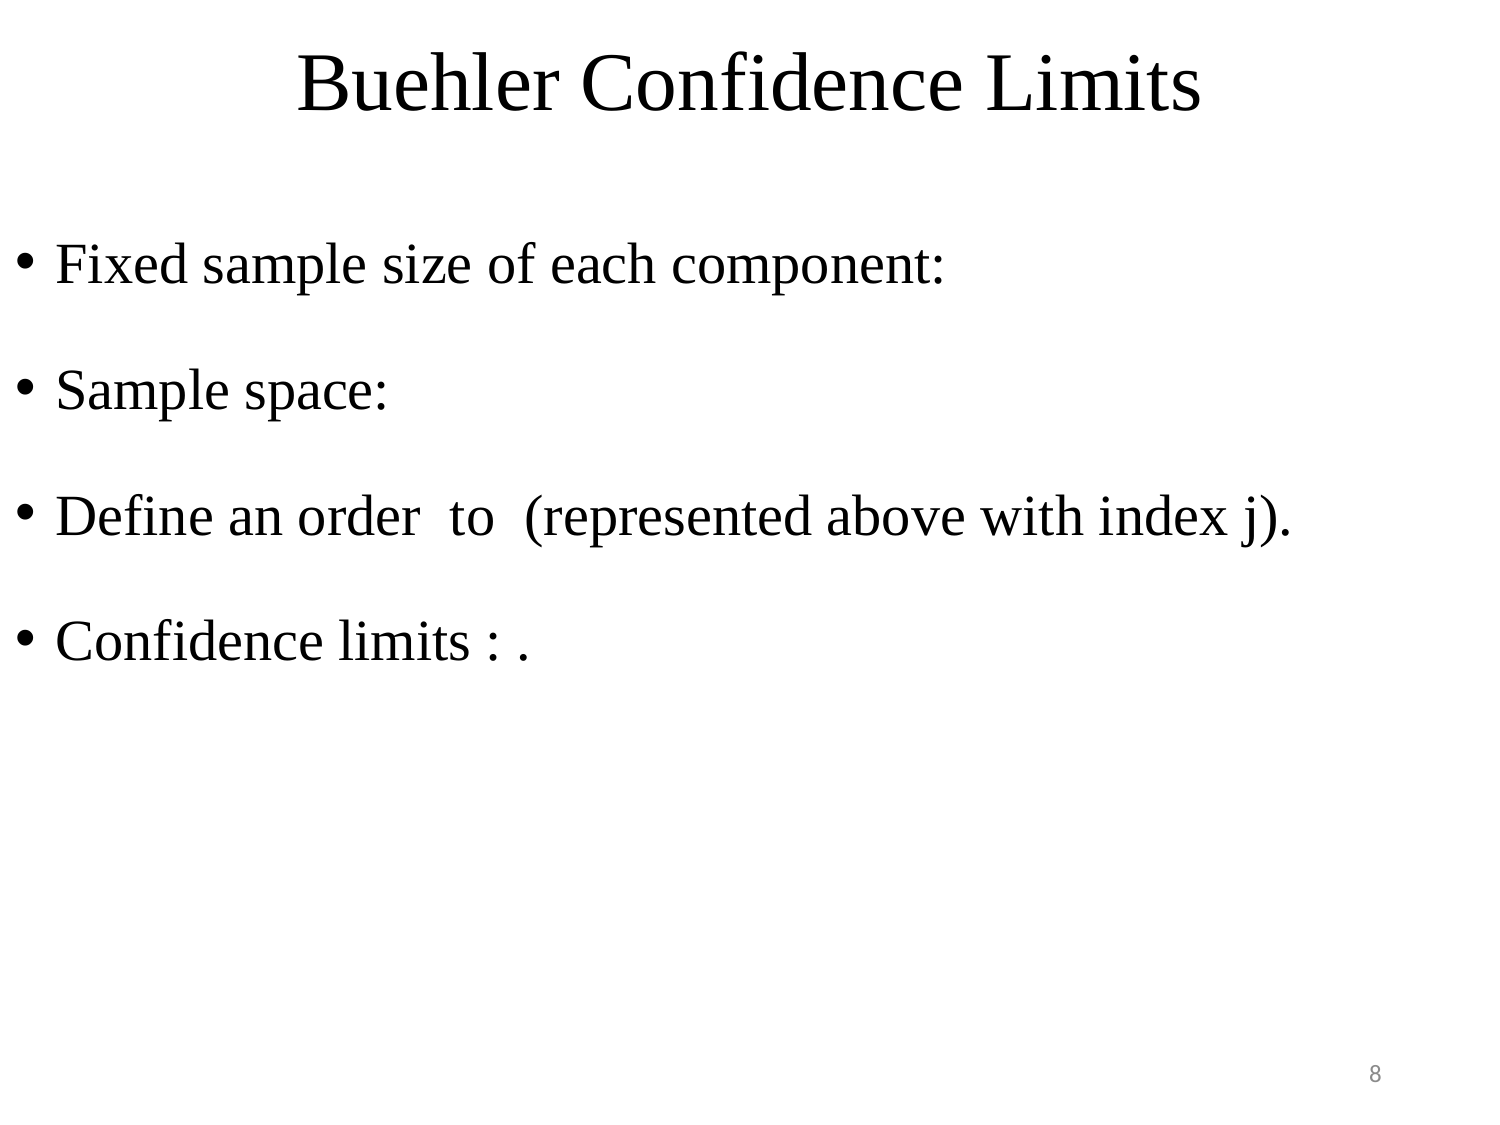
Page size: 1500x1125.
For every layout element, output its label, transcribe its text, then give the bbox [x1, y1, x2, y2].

slide_number 8 [1059, 1042, 1397, 1103]
title Buehler Confidence Limits [0, 0, 1500, 167]
